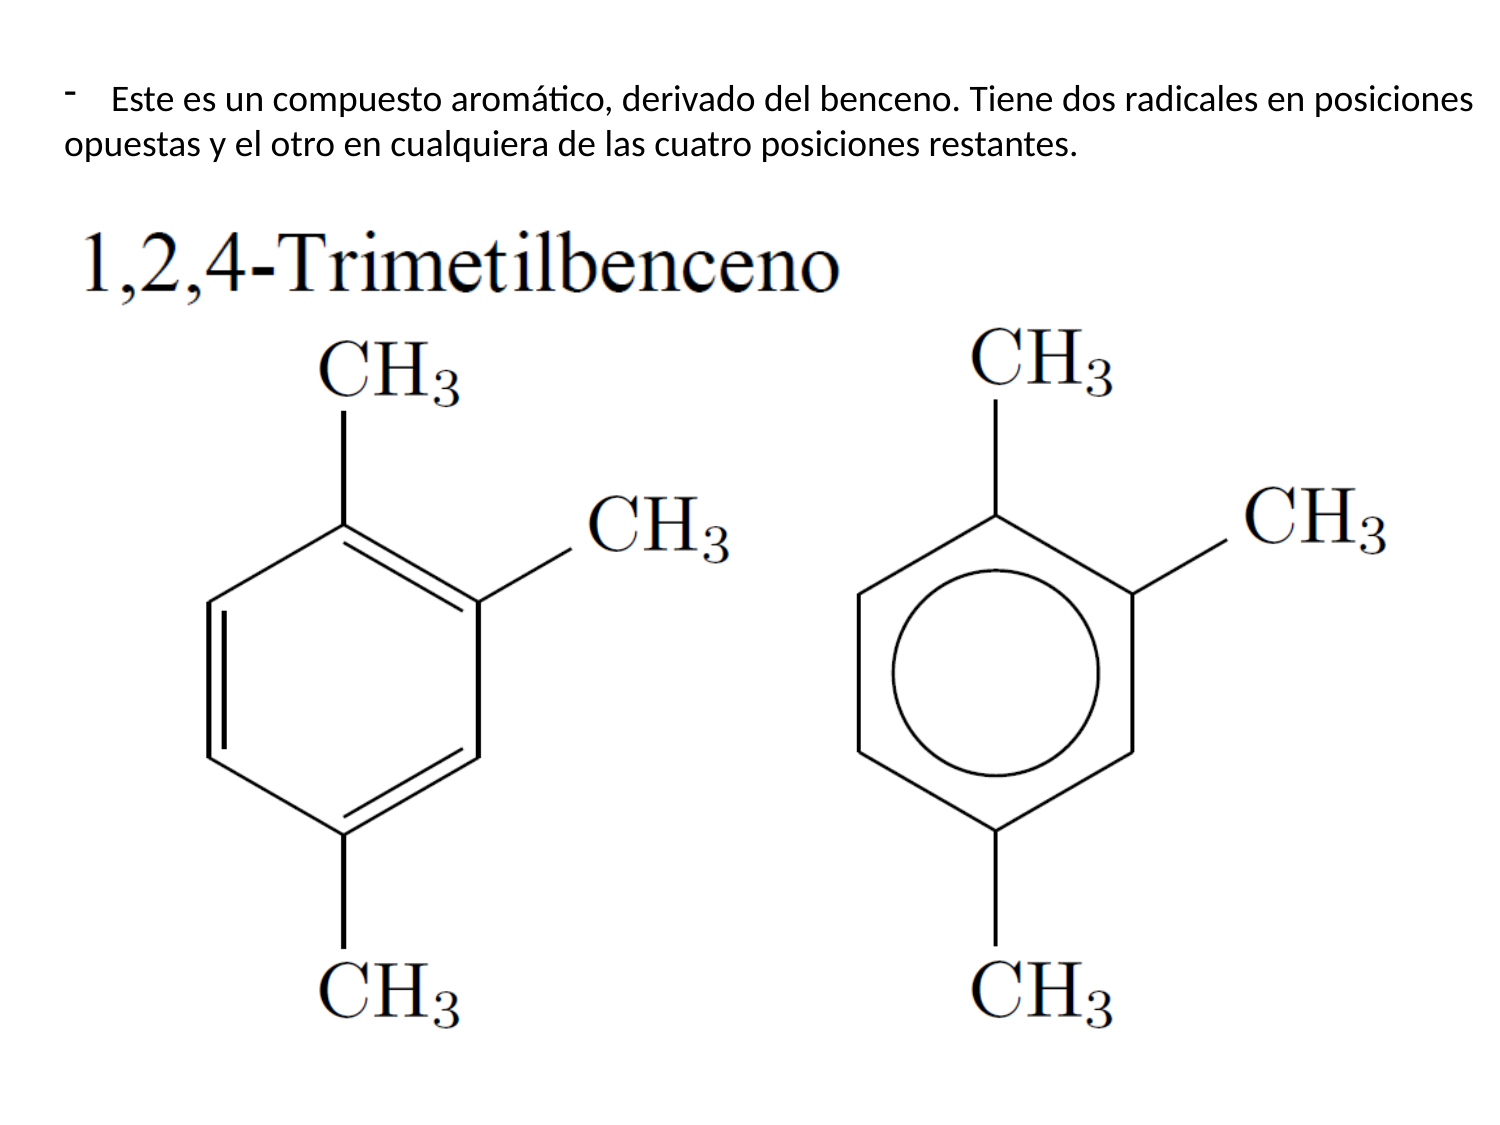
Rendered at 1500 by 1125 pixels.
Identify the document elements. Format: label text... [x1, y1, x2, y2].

picture [191, 329, 734, 1036]
picture [73, 223, 847, 307]
picture [844, 324, 1395, 1036]
text_box Este es un compuesto aromático, derivado del benceno. Tiene dos radicales en posiciones opuestas y el otro en cualquiera de las cuatro posiciones restantes. [49, 66, 1499, 172]
